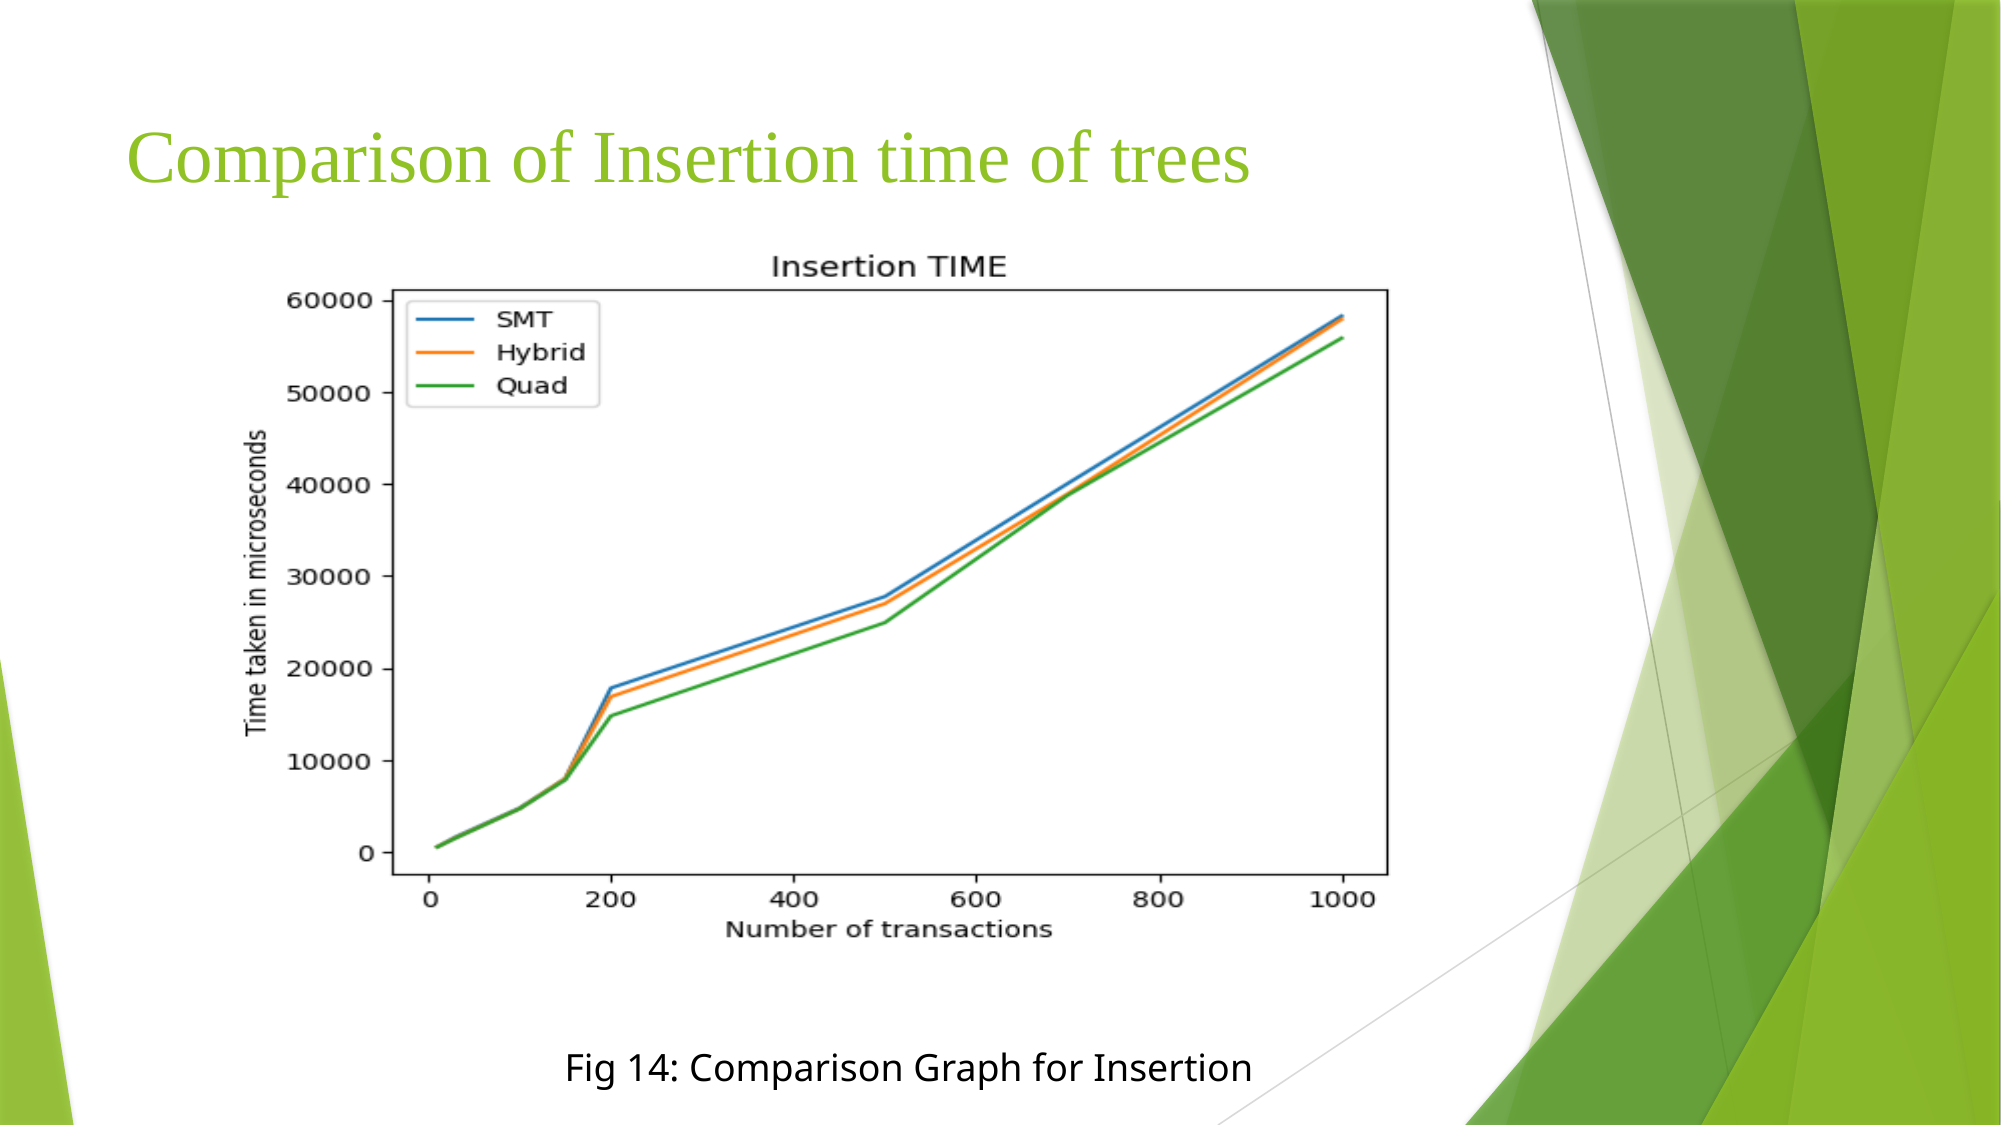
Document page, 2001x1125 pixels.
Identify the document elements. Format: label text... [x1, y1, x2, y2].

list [225, 239, 1407, 958]
text_box Fig 14: Comparison Graph for Insertion [549, 1036, 1550, 1097]
title Comparison of Insertion time of trees [111, 99, 1522, 317]
